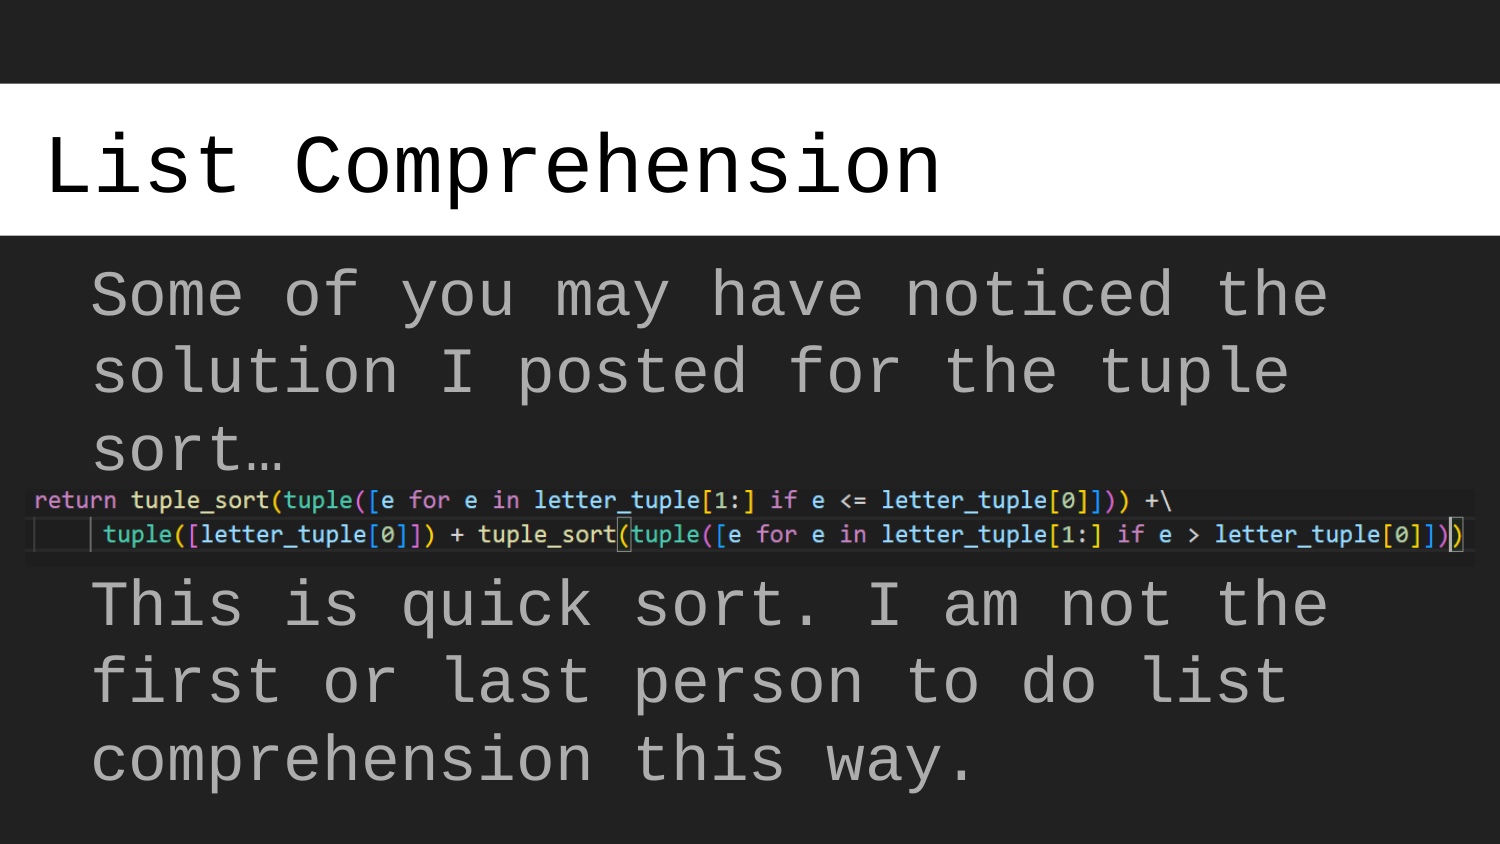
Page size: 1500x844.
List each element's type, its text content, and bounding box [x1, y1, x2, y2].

title List Comprehension [0, 83, 1500, 235]
picture [24, 489, 1476, 567]
subtitle Some of you may have noticed the solution I posted for the tuple sort… This is quick sort. I am not the first or last person to do list comprehension this way. [0, 235, 1500, 540]
